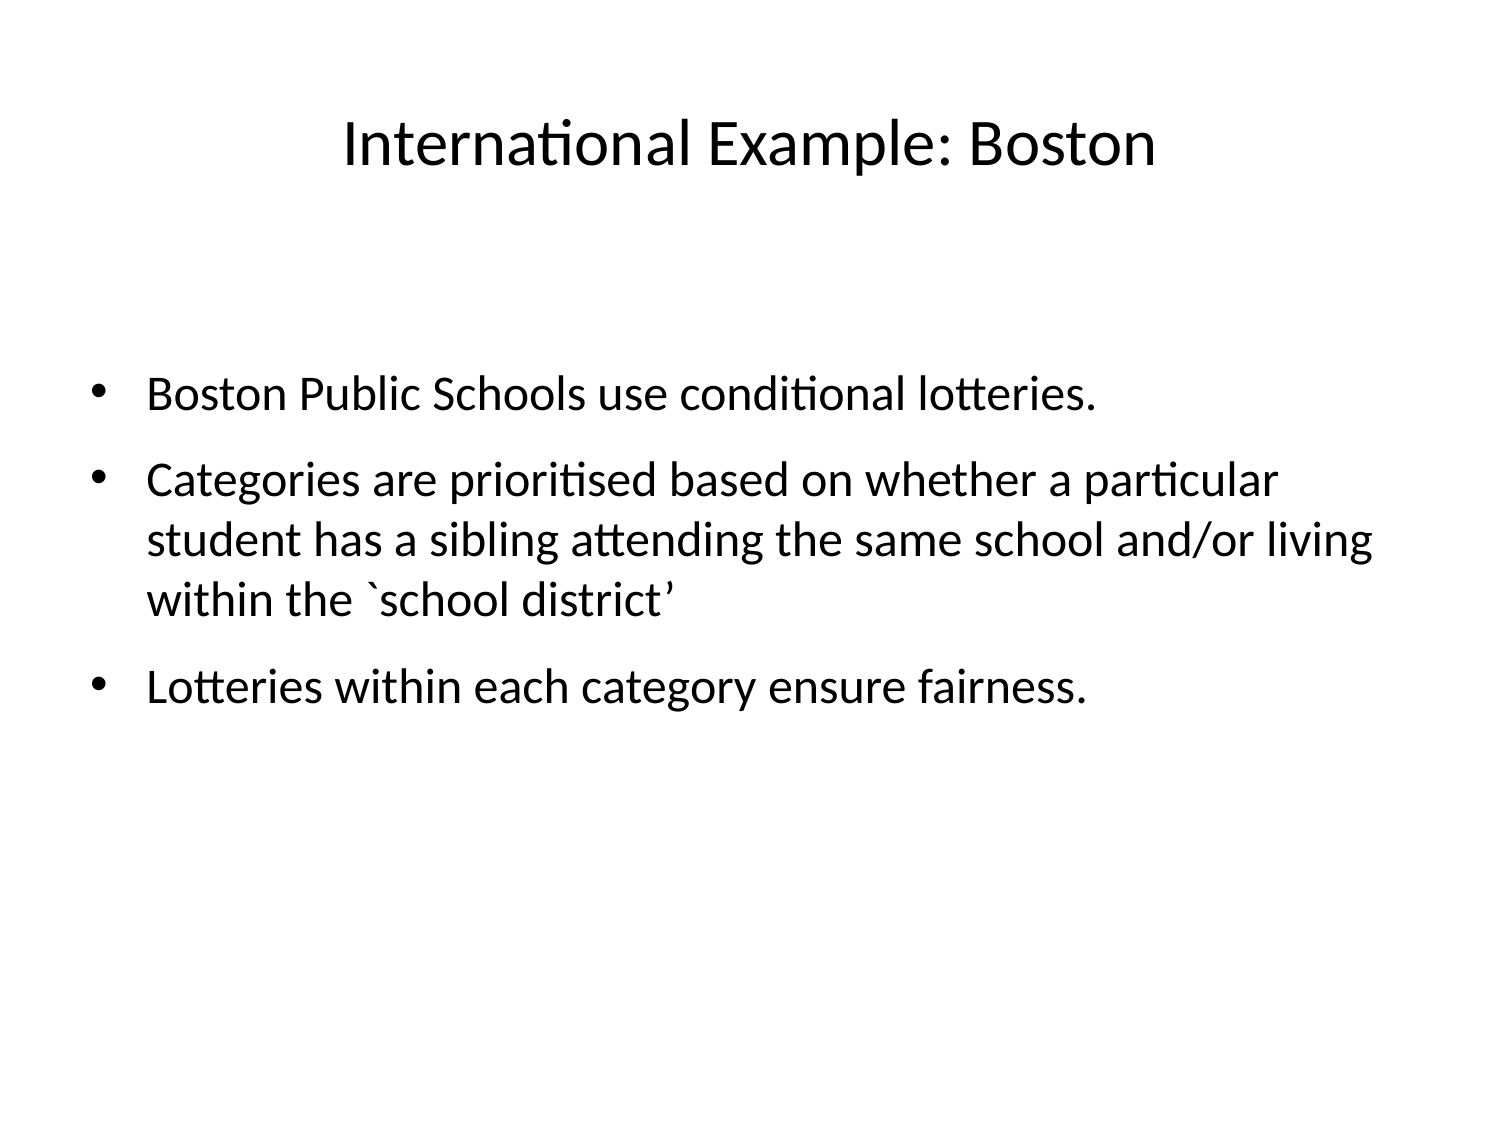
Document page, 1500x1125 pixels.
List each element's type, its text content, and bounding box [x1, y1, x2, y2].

title International Example: Boston [75, 45, 1425, 233]
list Boston Public Schools use conditional lotteries. Categories are prioritised based on whether a particular student has a sibling attending the same school and/or living within the `school district’ Lotteries within each category ensure fairness. [75, 262, 1425, 1005]
